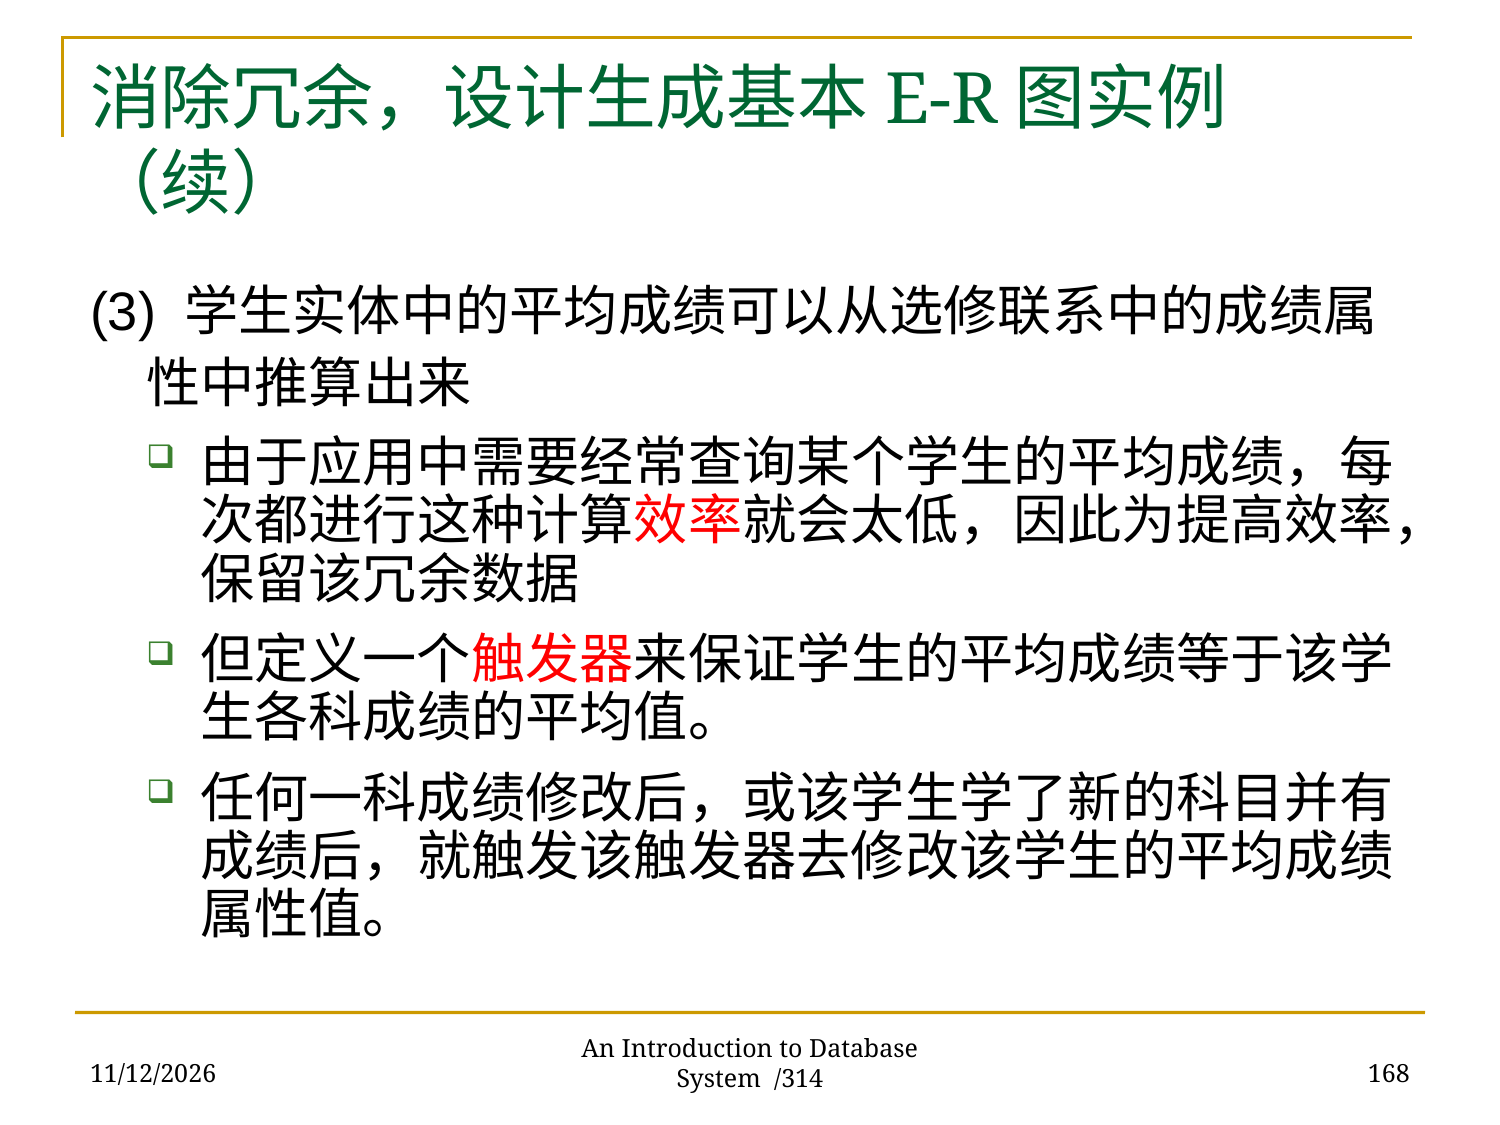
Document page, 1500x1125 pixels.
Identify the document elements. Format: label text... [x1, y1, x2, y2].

title 消除冗余，设计生成基本E-R图实例（续） [75, 45, 1425, 233]
list (3) 学生实体中的平均成绩可以从选修联系中的成绩属性中推算出来 由于应用中需要经常查询某个学生的平均成绩，每次都进行这种计算效率就会太低，因此为提高效率，保留该冗余数据 但定义一个触发器来保证学生的平均成绩等于该学生各科成绩的平均值。 任何一科成绩修改后，或该学生学了新的科目并有成绩后，就触发该触发器去修改该学生的平均成绩属性值。 [75, 262, 1425, 1006]
slide_number 168 [1074, 1024, 1425, 1100]
footer An Introduction to Database System /314 [512, 1025, 988, 1100]
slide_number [75, 1024, 425, 1100]
